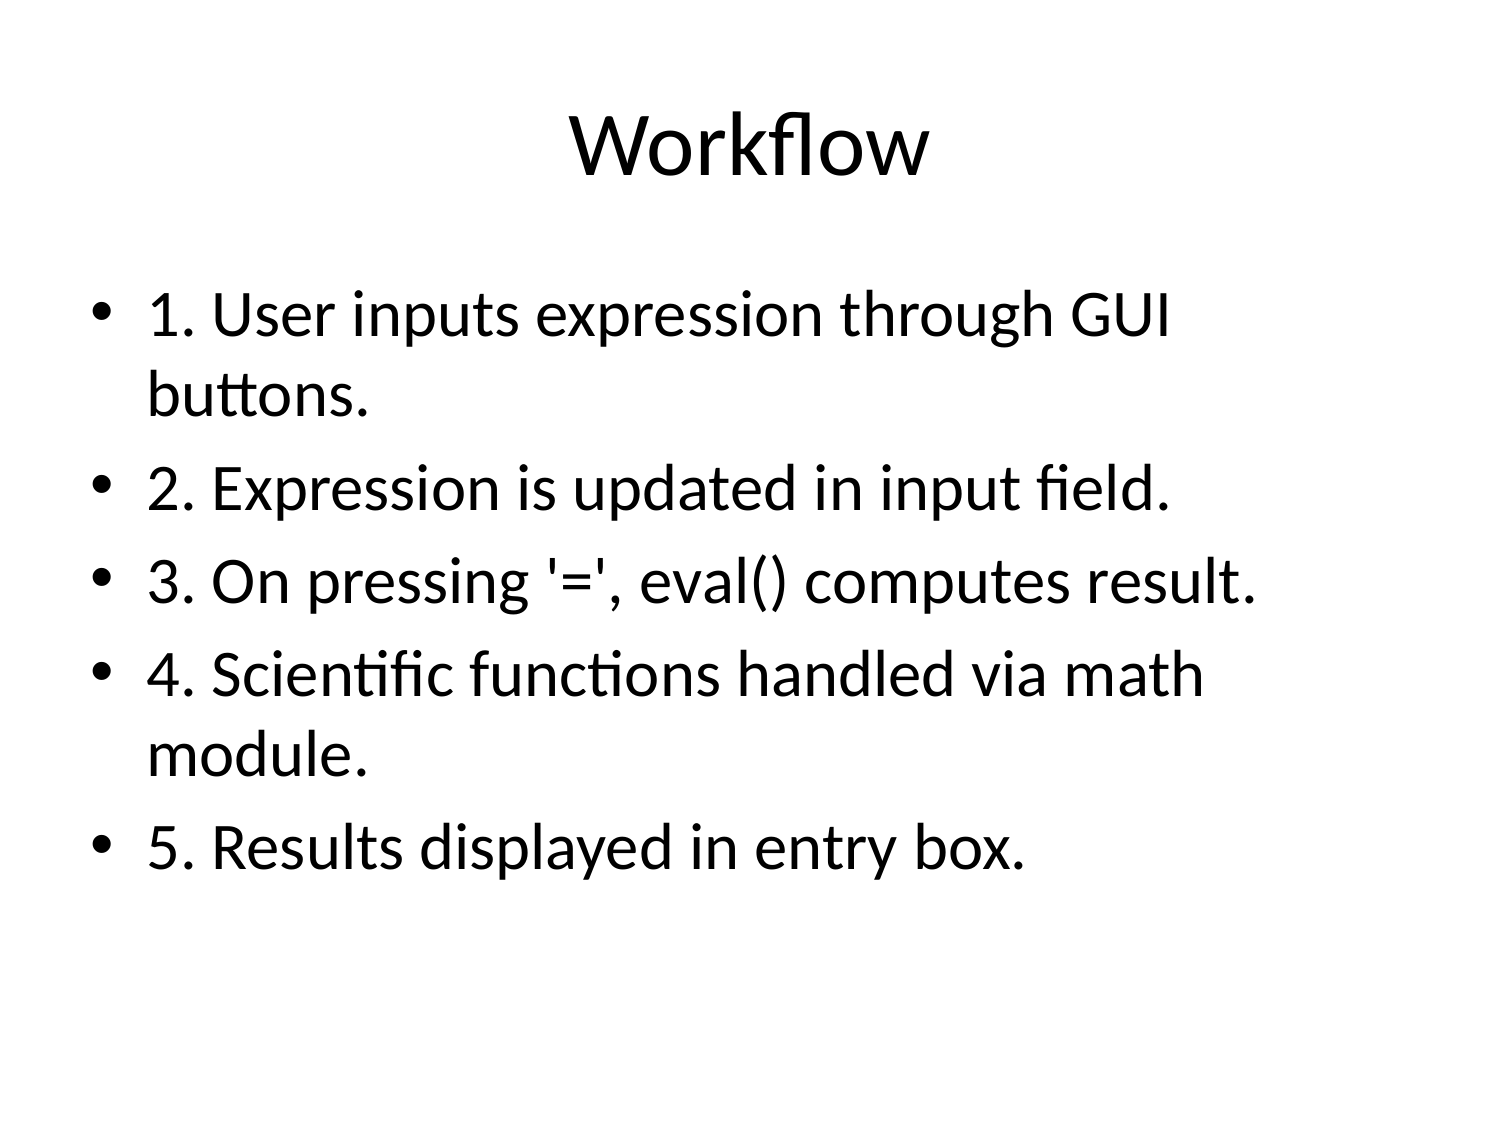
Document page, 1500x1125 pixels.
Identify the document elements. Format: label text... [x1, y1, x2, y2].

list 1. User inputs expression through GUI buttons. 2. Expression is updated in input field. 3. On pressing '=', eval() computes result. 4. Scientific functions handled via math module. 5. Results displayed in entry box. [75, 262, 1425, 1005]
title Workflow [75, 45, 1425, 233]
